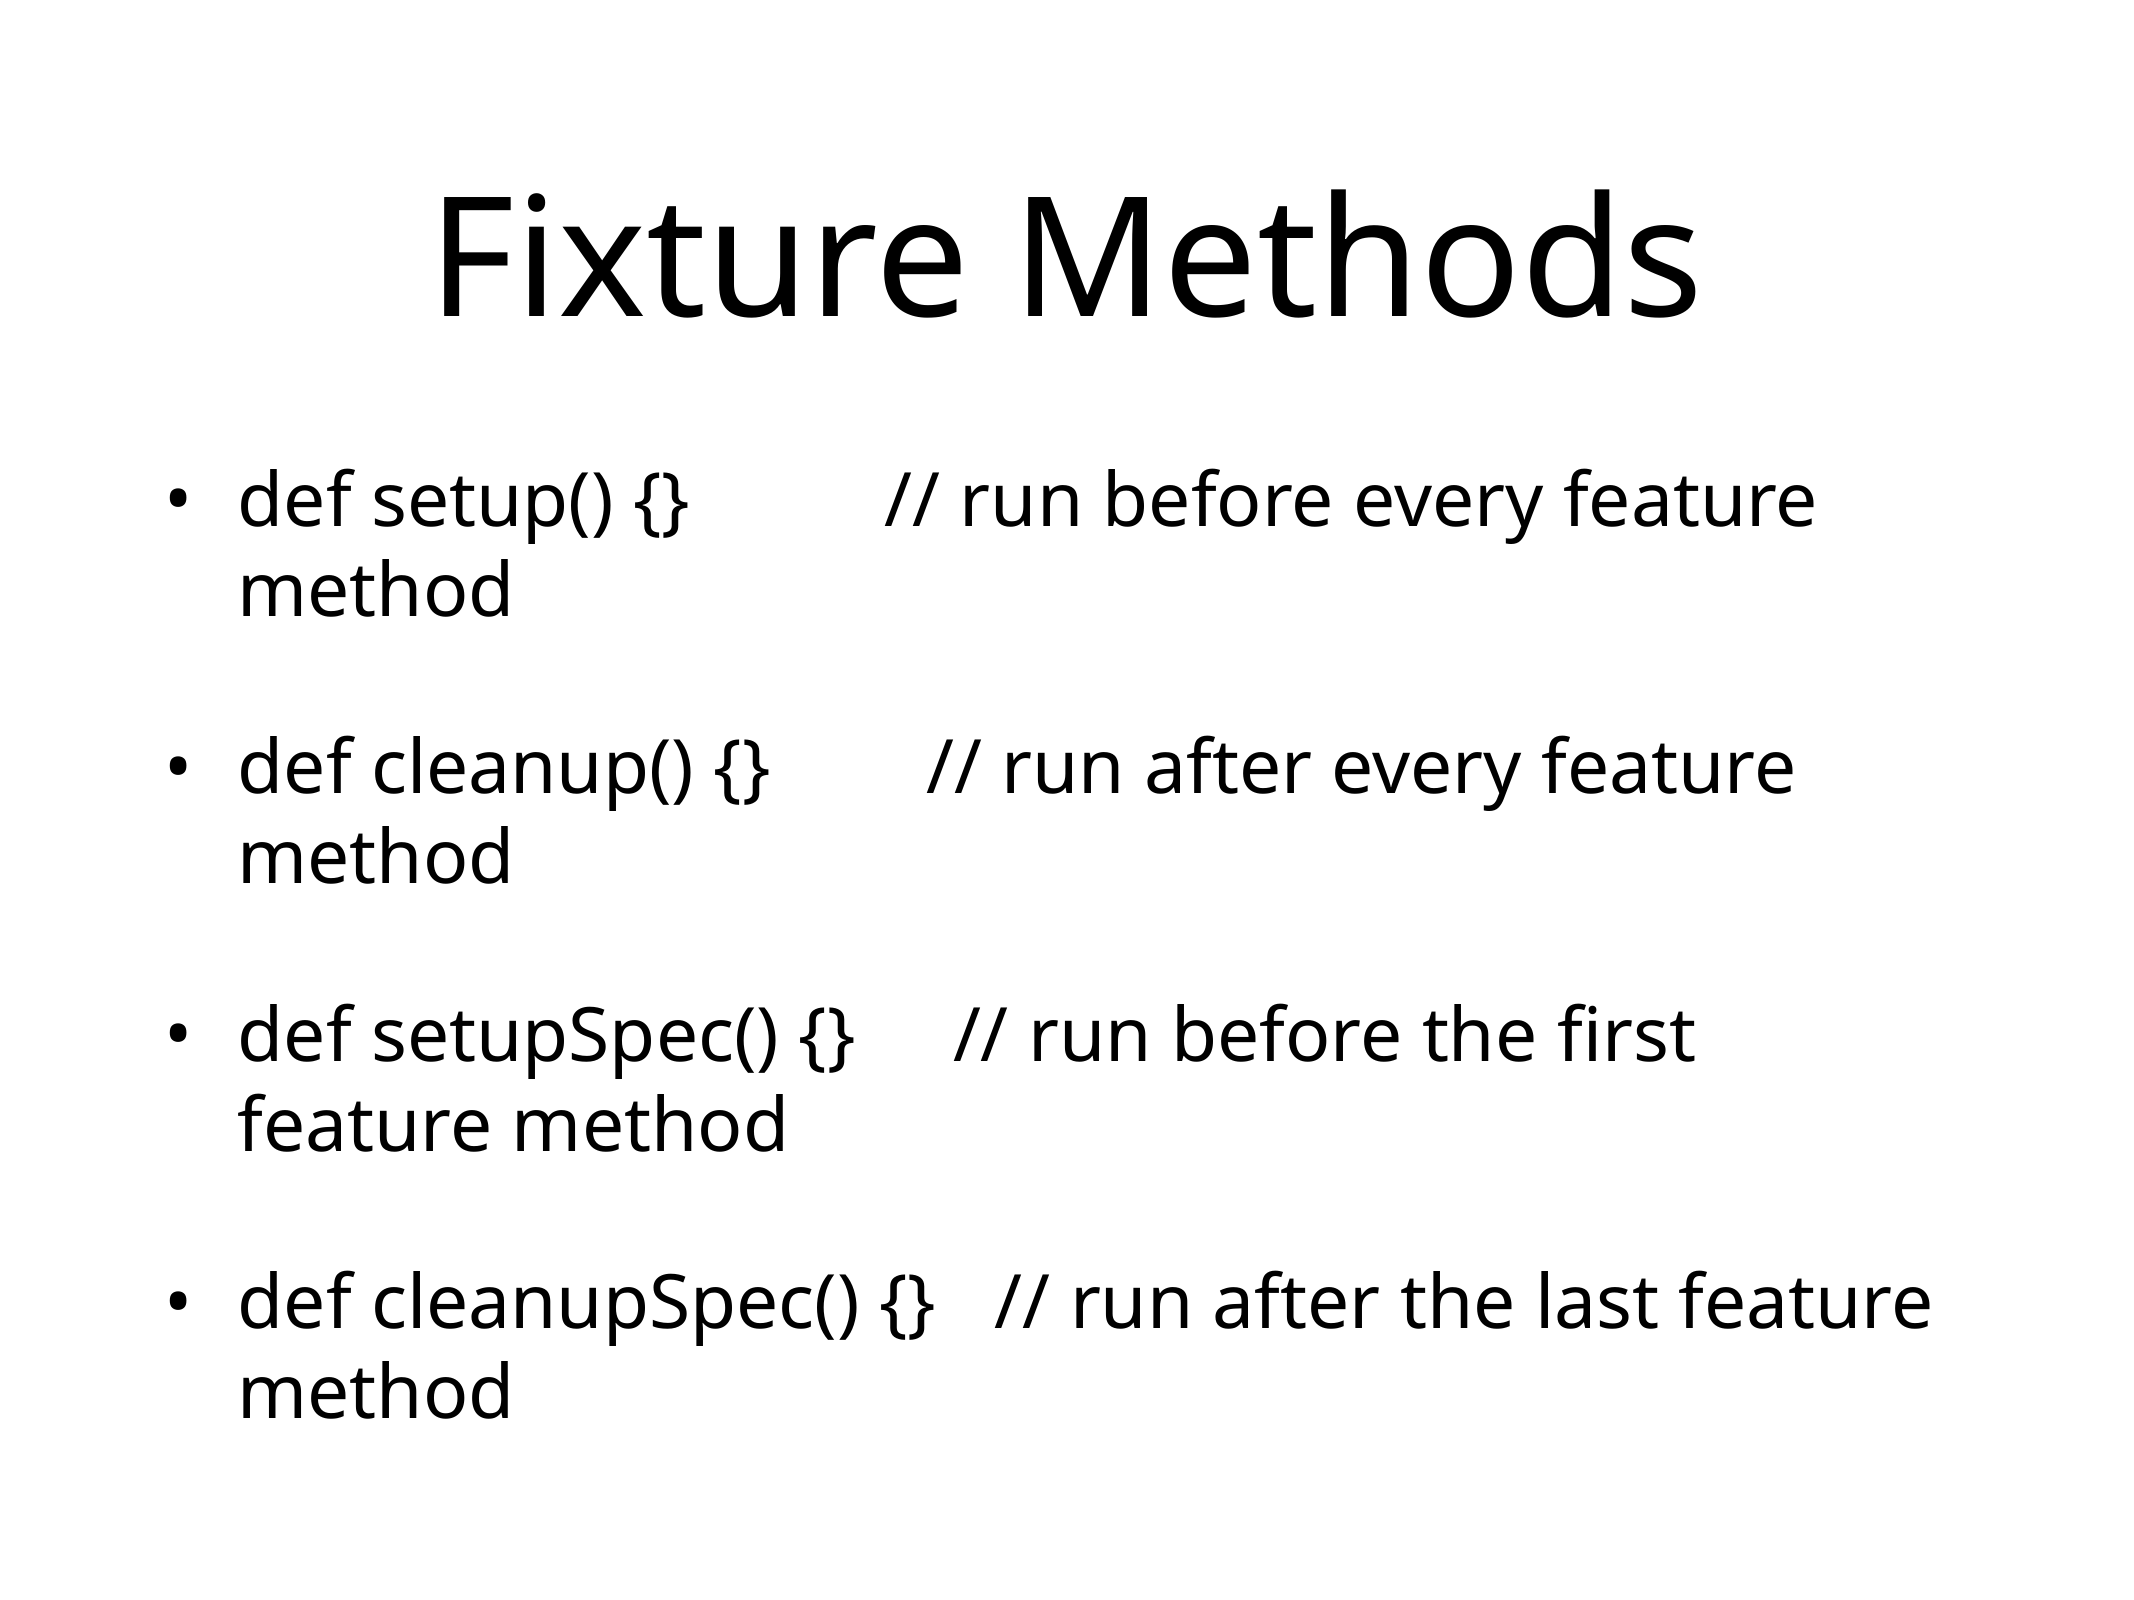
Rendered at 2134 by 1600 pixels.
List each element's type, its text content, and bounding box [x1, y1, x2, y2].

title Fixture Methods [156, 72, 1978, 427]
list def setup() {} // run before every feature method def cleanup() {} // run after every feature method def setupSpec() {} // run before the first feature method def cleanupSpec() {} // run after the last feature method [156, 427, 1978, 1459]
